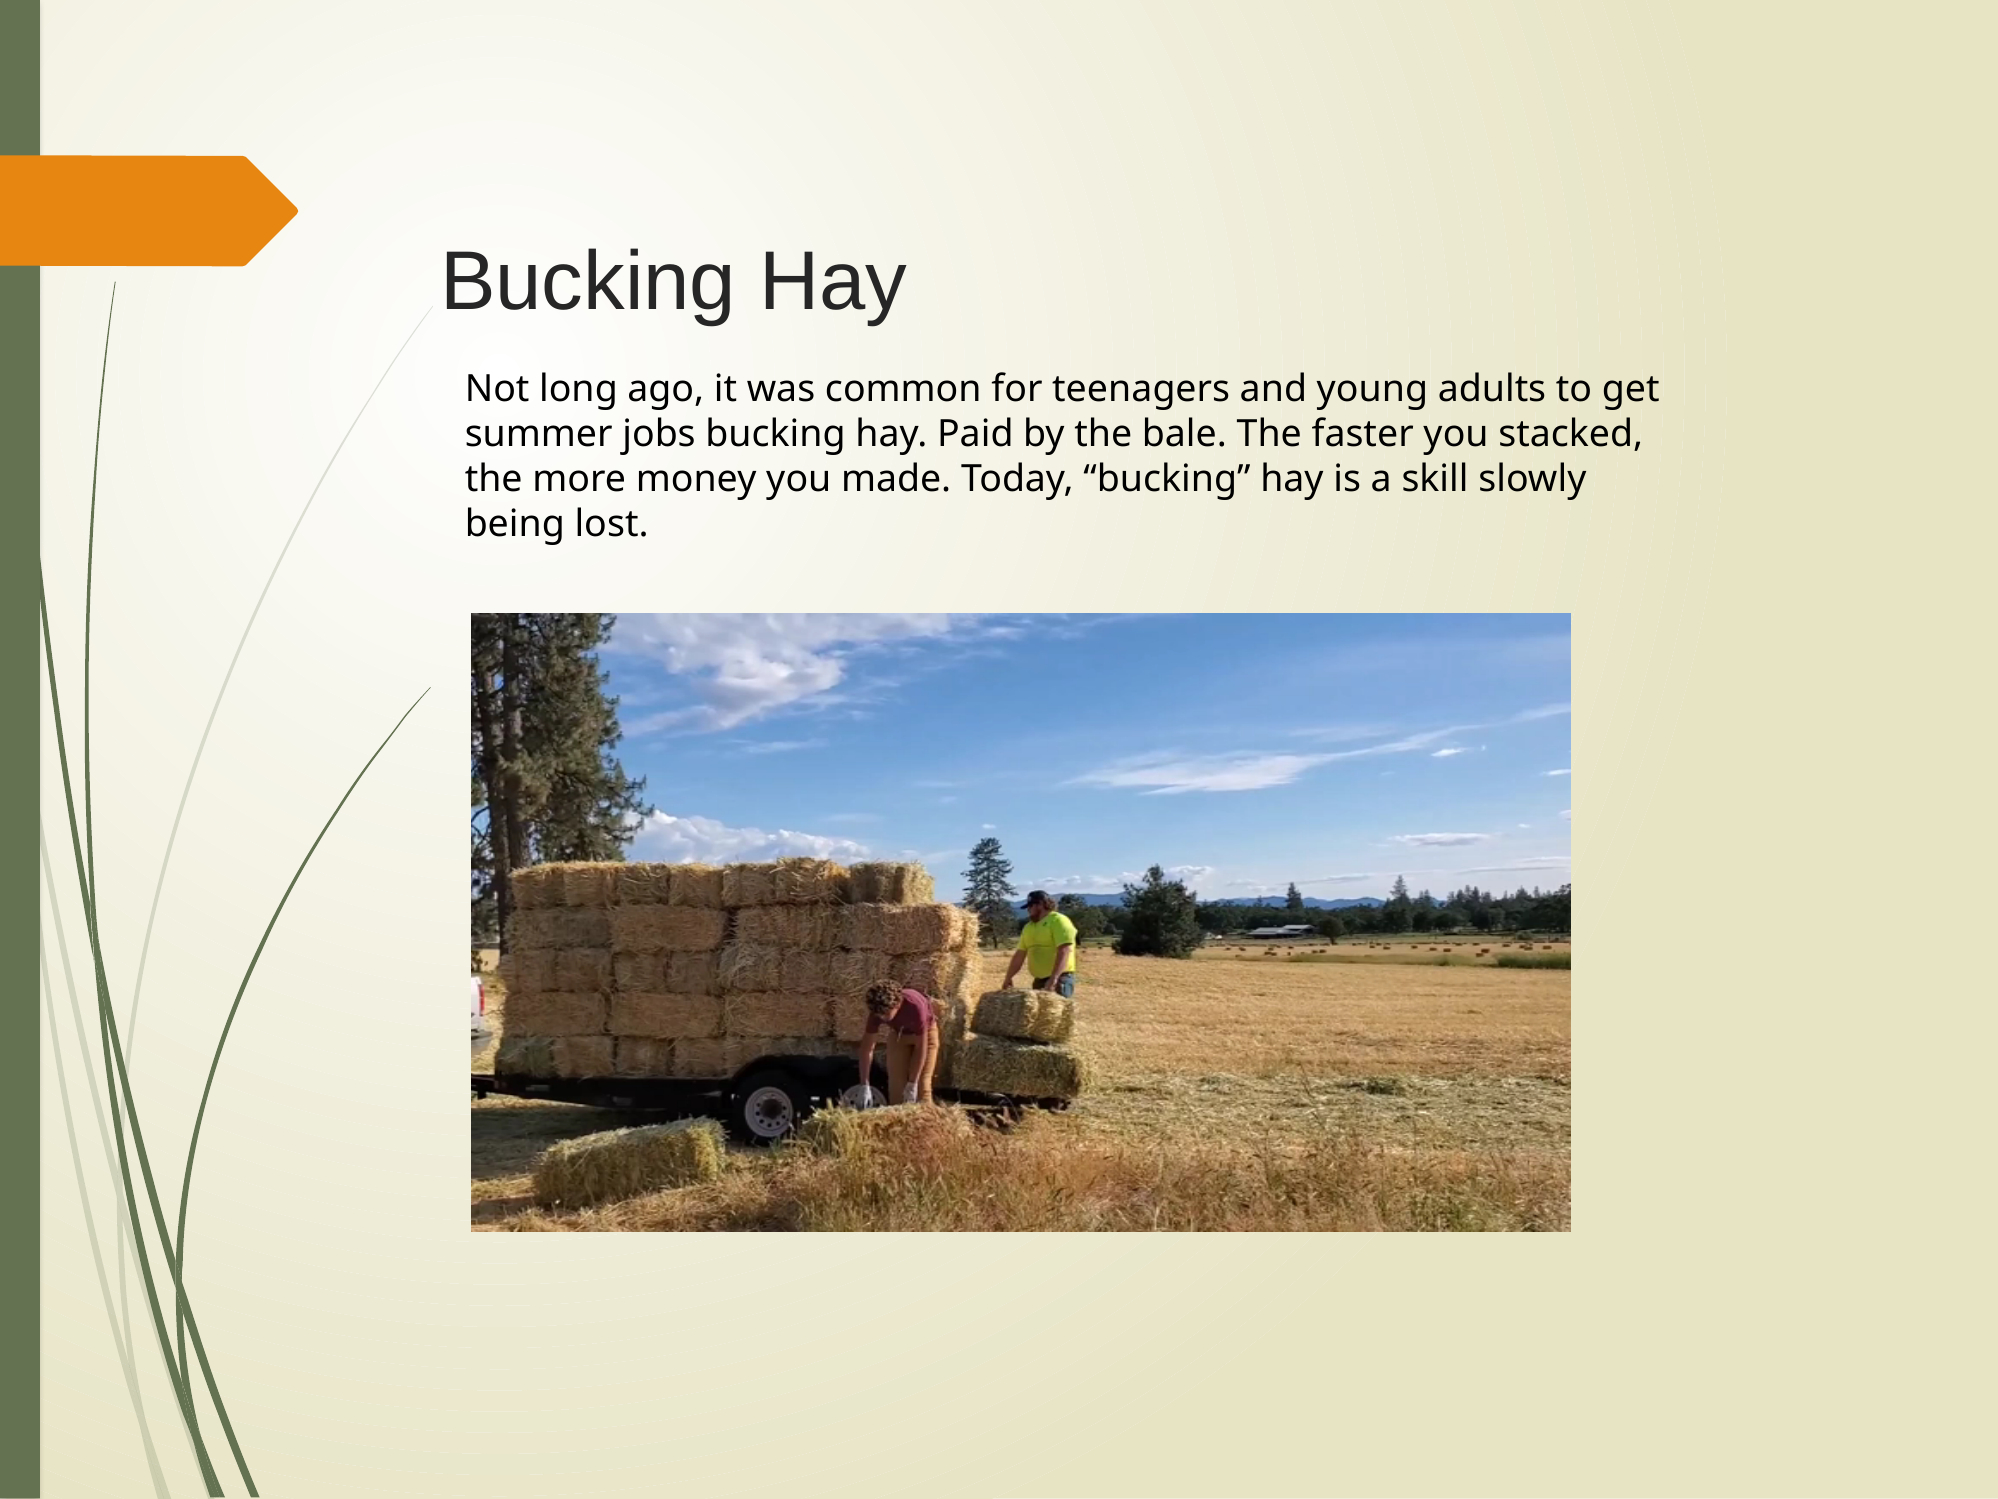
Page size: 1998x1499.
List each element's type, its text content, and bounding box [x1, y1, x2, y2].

text_box Not long ago, it was common for teenagers and young adults to get summer jobs bucking hay. Paid by the bale. The faster you stacked, the more money you made. Today, “bucking” hay is a skill slowly being lost. [450, 356, 1696, 552]
title Bucking Hay [425, 136, 1865, 417]
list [469, 612, 1572, 1233]
